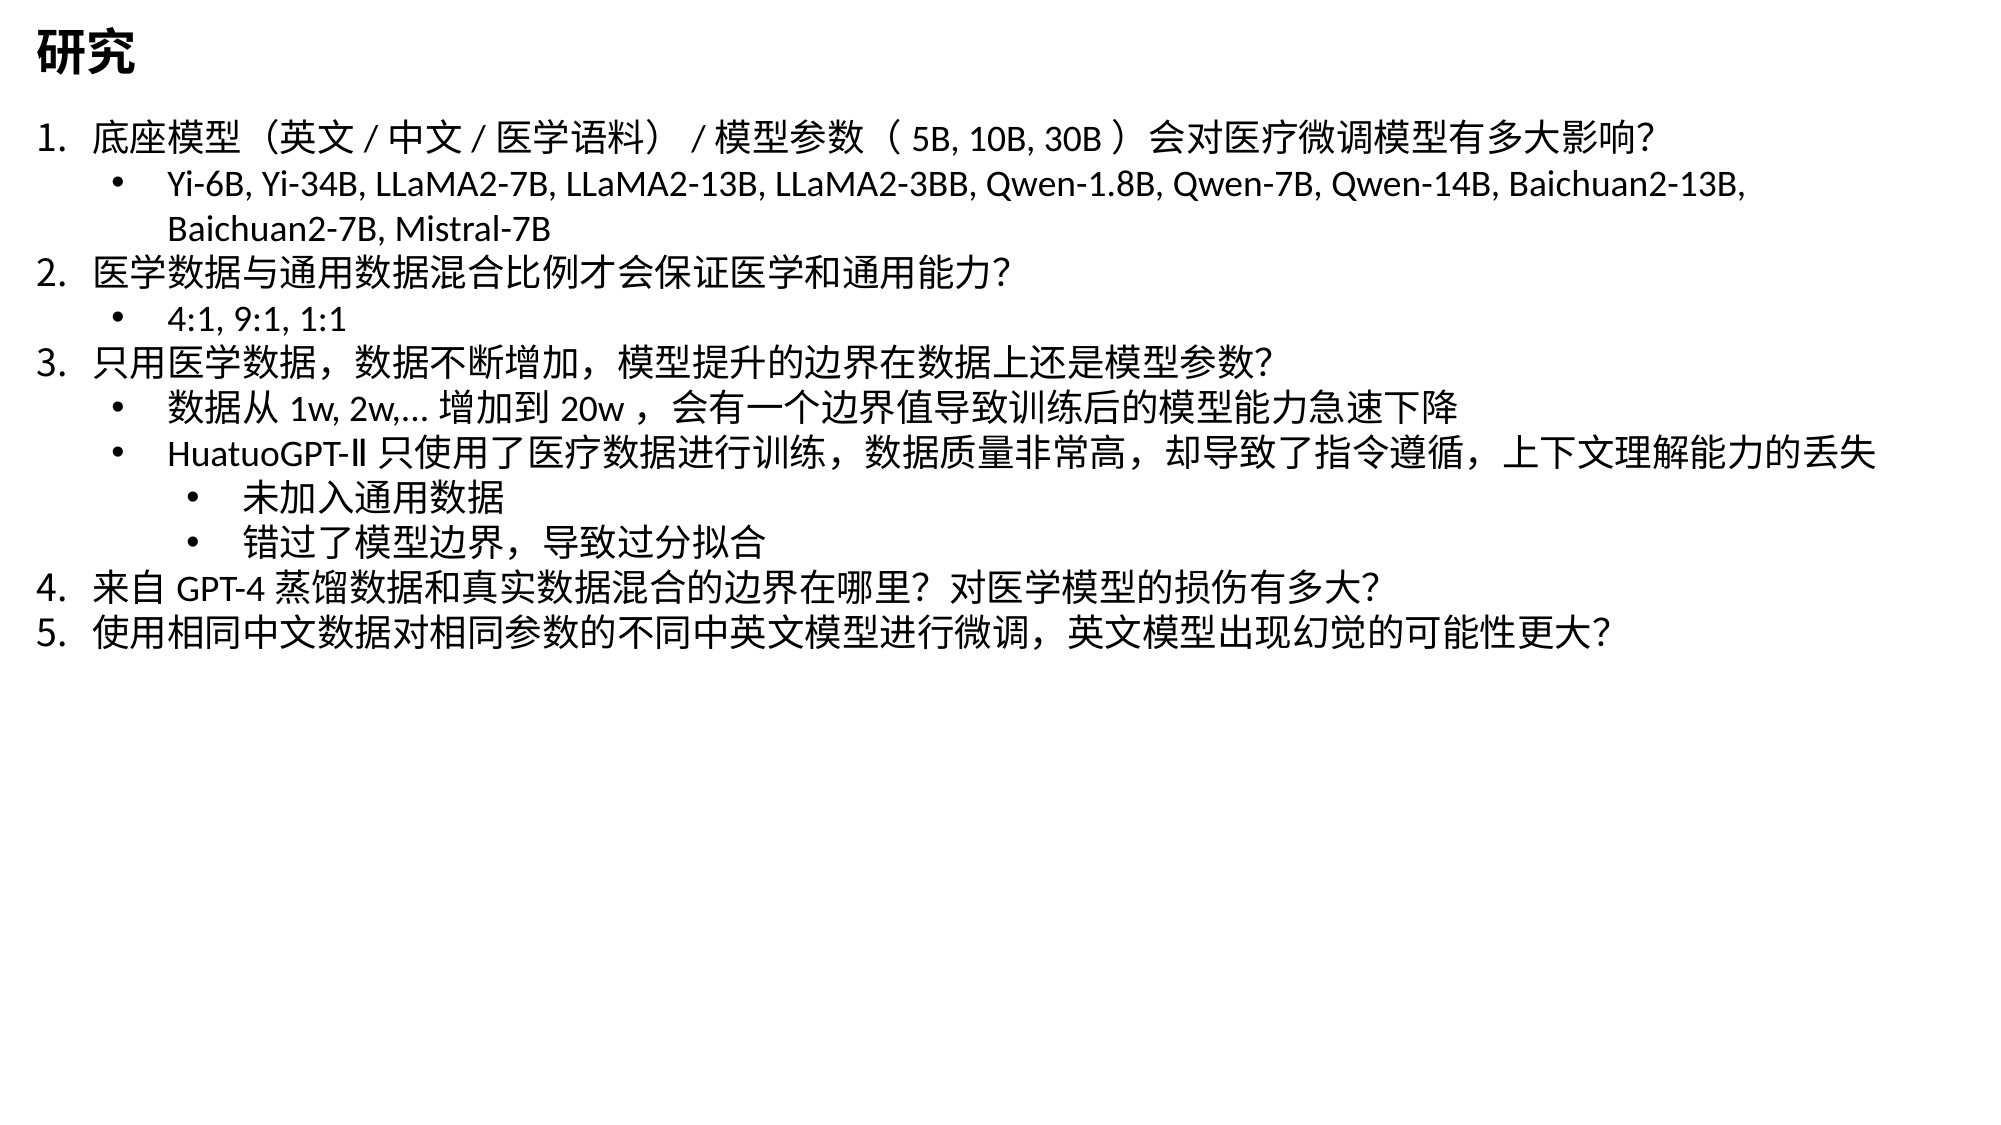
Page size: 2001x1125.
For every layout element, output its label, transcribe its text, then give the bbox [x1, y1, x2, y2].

text_box 底座模型（英文/中文/医学语料）/模型参数（5B, 10B, 30B）会对医疗微调模型有多大影响？ Yi-6B, Yi-34B, LLaMA2-7B, LLaMA2-13B, LLaMA2-3BB, Qwen-1.8B, Qwen-7B, Qwen-14B, Baichuan2-13B, Baichuan2-7B, Mistral-7B 医学数据与通用数据混合比例才会保证医学和通用能力？ 4:1, 9:1, 1:1 只用医学数据，数据不断增加，模型提升的边界在数据上还是模型参数？ 数据从1w, 2w,...增加到20w，会有一个边界值导致训练后的模型能力急速下降 HuatuoGPT-Ⅱ只使用了医疗数据进行训练，数据质量非常高，却导致了指令遵循，上下文理解能力的丢失 未加入通用数据 错过了模型边界，导致过分拟合 来自GPT-4蒸馏数据和真实数据混合的边界在哪里？对医学模型的损伤有多大？ 使用相同中文数据对相同参数的不同中英文模型进行微调，英文模型出现幻觉的可能性更大？ [21, 106, 1937, 662]
text_box 研究 [21, 13, 689, 89]
